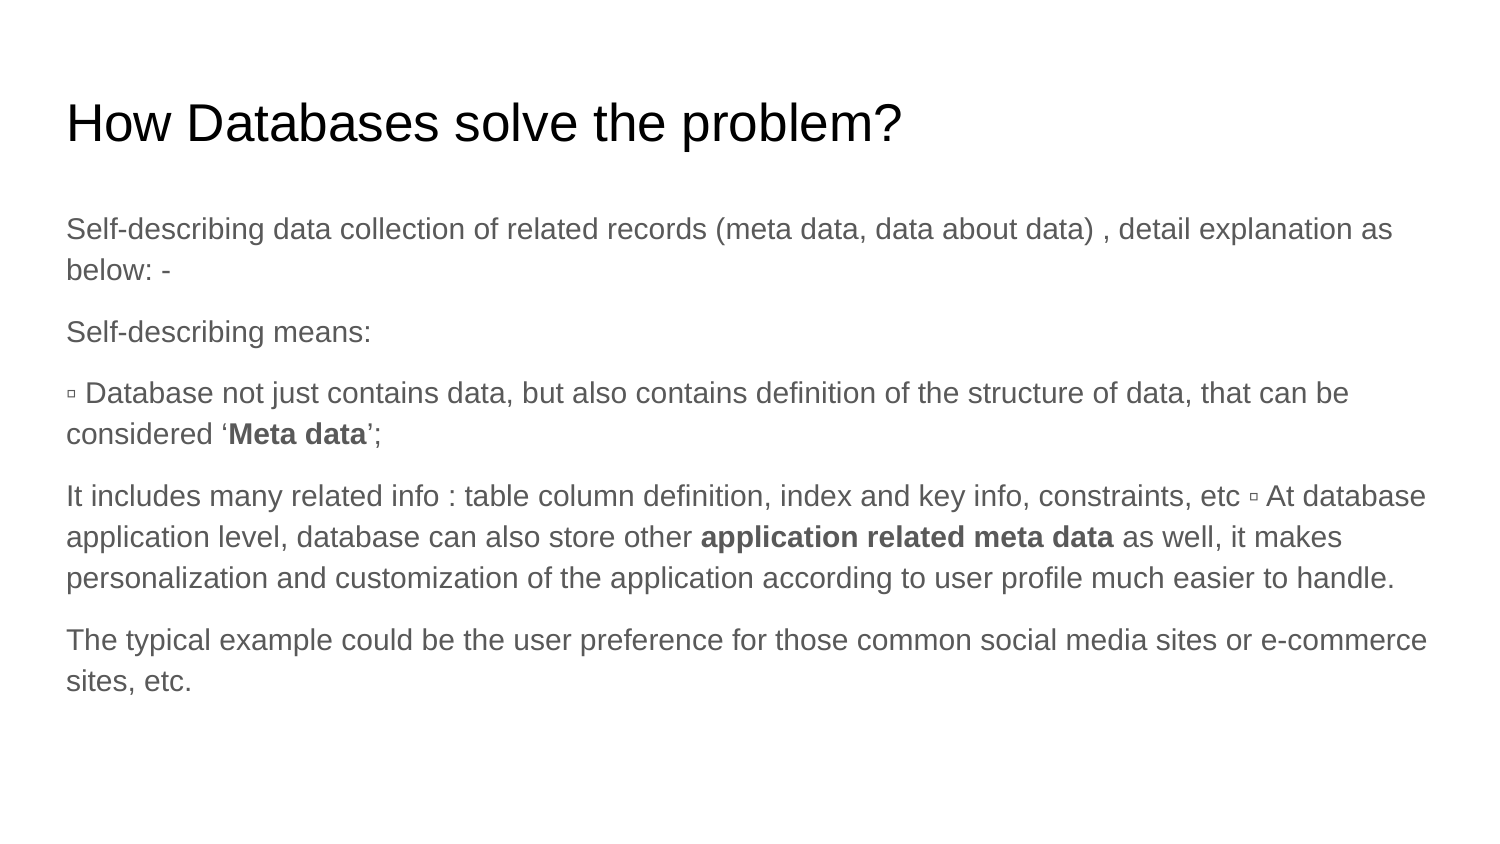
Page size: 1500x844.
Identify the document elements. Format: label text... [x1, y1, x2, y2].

list Self-describing data collection of related records (meta data, data about data) , detail explanation as below: - Self-describing means: ▫ Database not just contains data, but also contains definition of the structure of data, that can be considered ‘Meta data’; It includes many related info : table column definition, index and key info, constraints, etc ▫ At database application level, database can also store other application related meta data as well, it makes personalization and customization of the application according to user profile much easier to handle. The typical example could be the user preference for those common social media sites or e-commerce sites, etc. [51, 189, 1449, 750]
title How Databases solve the problem? [51, 72, 1449, 167]
